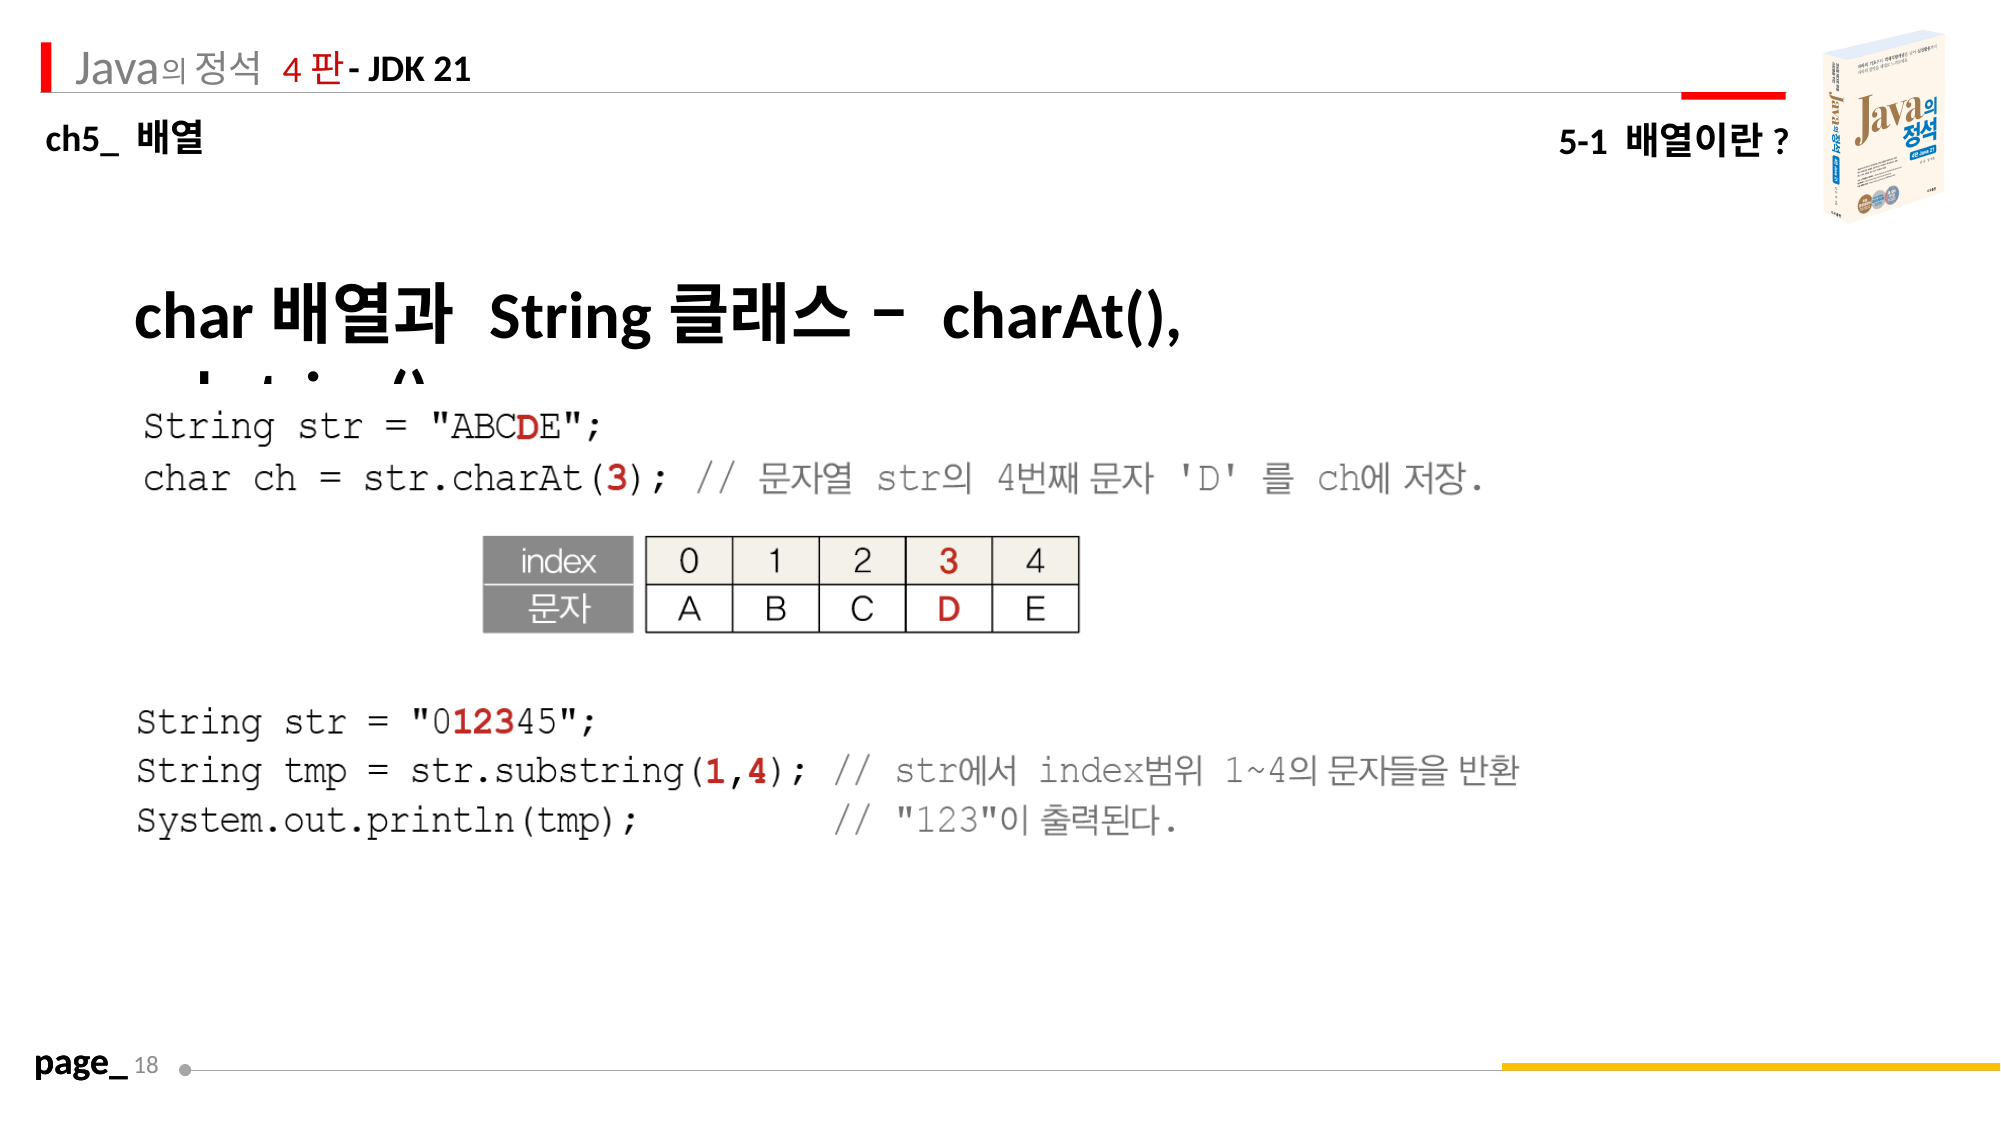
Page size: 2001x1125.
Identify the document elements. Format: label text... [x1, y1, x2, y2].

picture [123, 384, 1496, 656]
picture [118, 692, 1528, 852]
text_box char배열과 String클래스 – charAt(), substring() [119, 264, 1491, 439]
text_box page_ [19, 1030, 145, 1090]
text_box 5-1 배열이란? [1415, 109, 1805, 169]
slide_number 18 [106, 1033, 174, 1094]
picture [1819, 26, 1950, 228]
